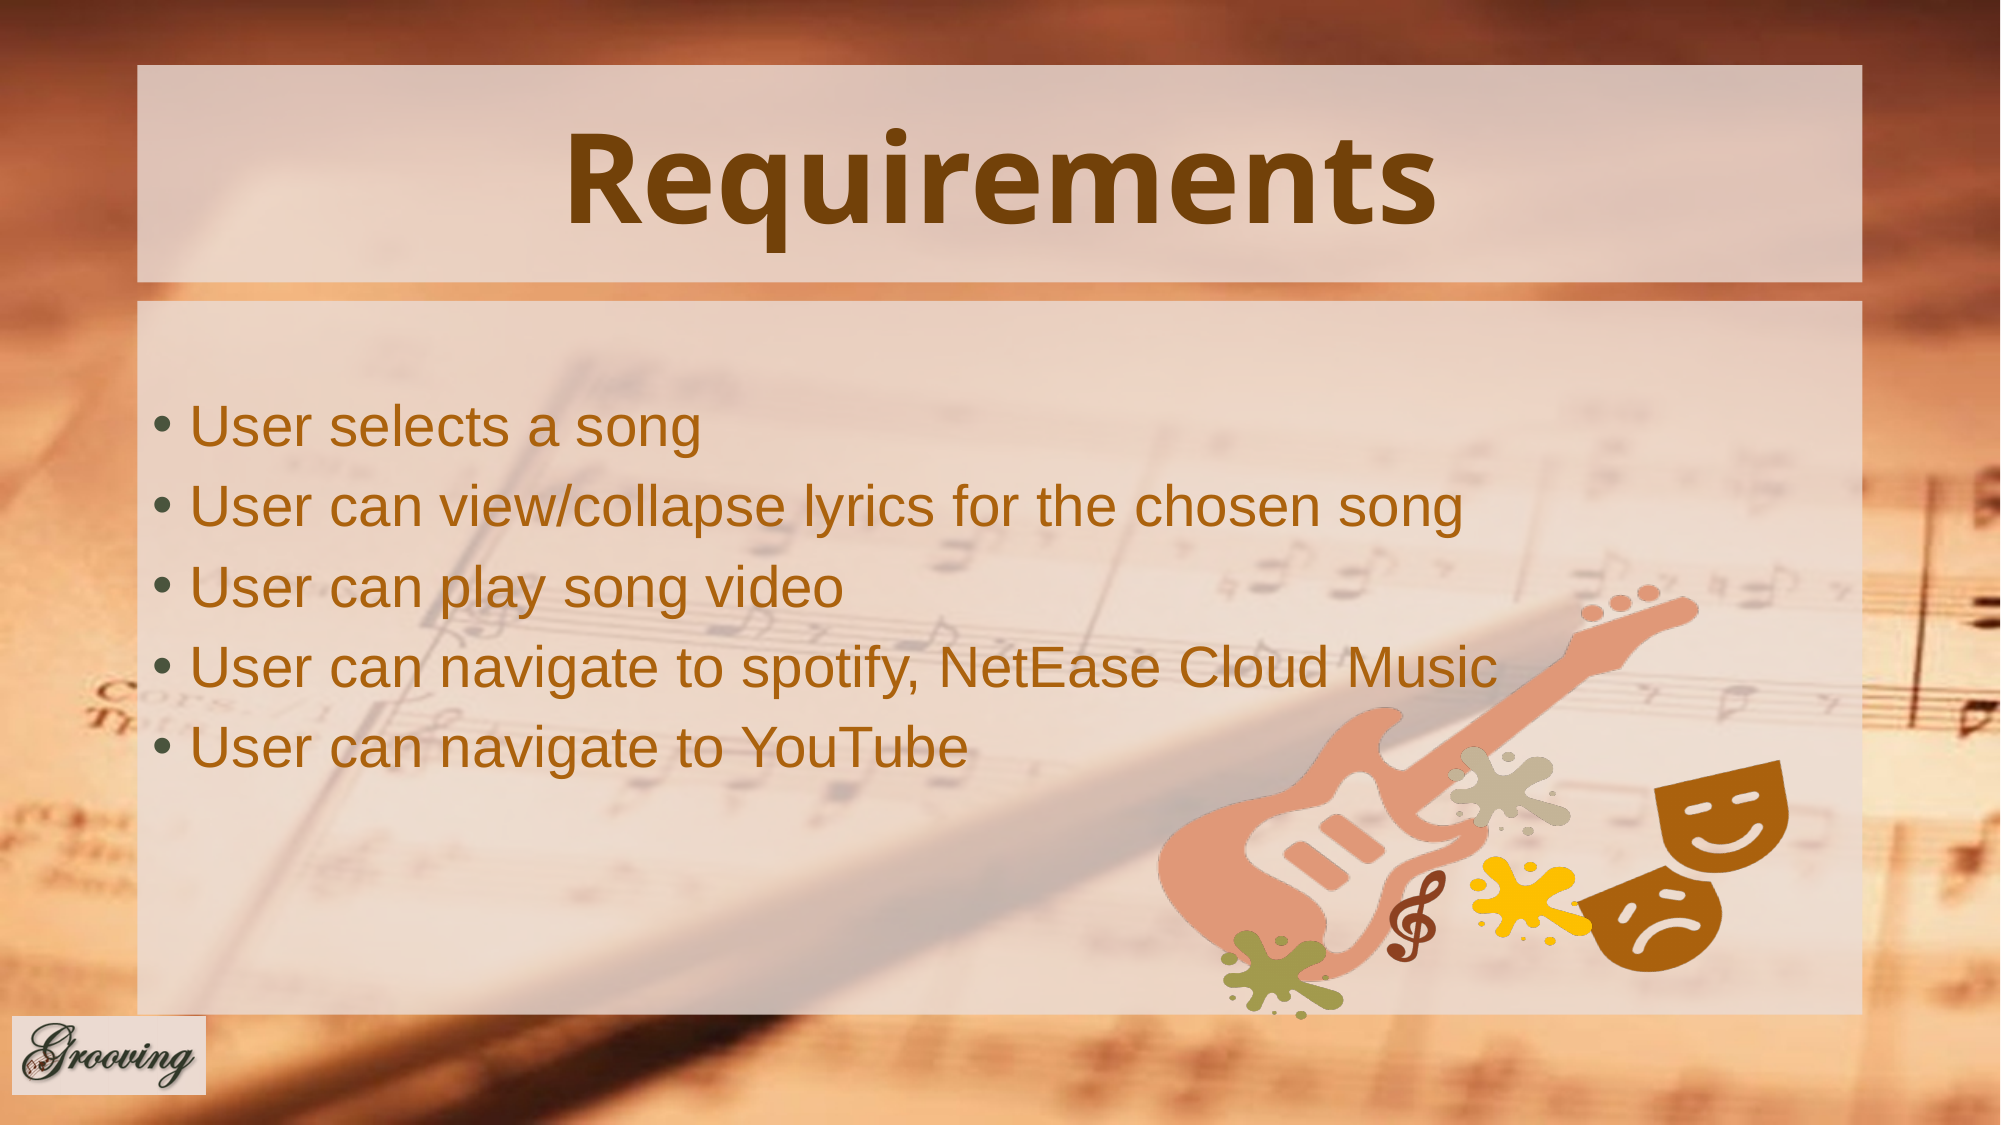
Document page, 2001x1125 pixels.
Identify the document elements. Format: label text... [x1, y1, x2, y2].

title Requirements [137, 65, 1863, 283]
picture [0, 0, 2001, 1125]
list User selects a song User can view/collapse lyrics for the chosen song User can play song video User can navigate to spotify, NetEase Cloud Music User can navigate to YouTube [137, 300, 1863, 1015]
